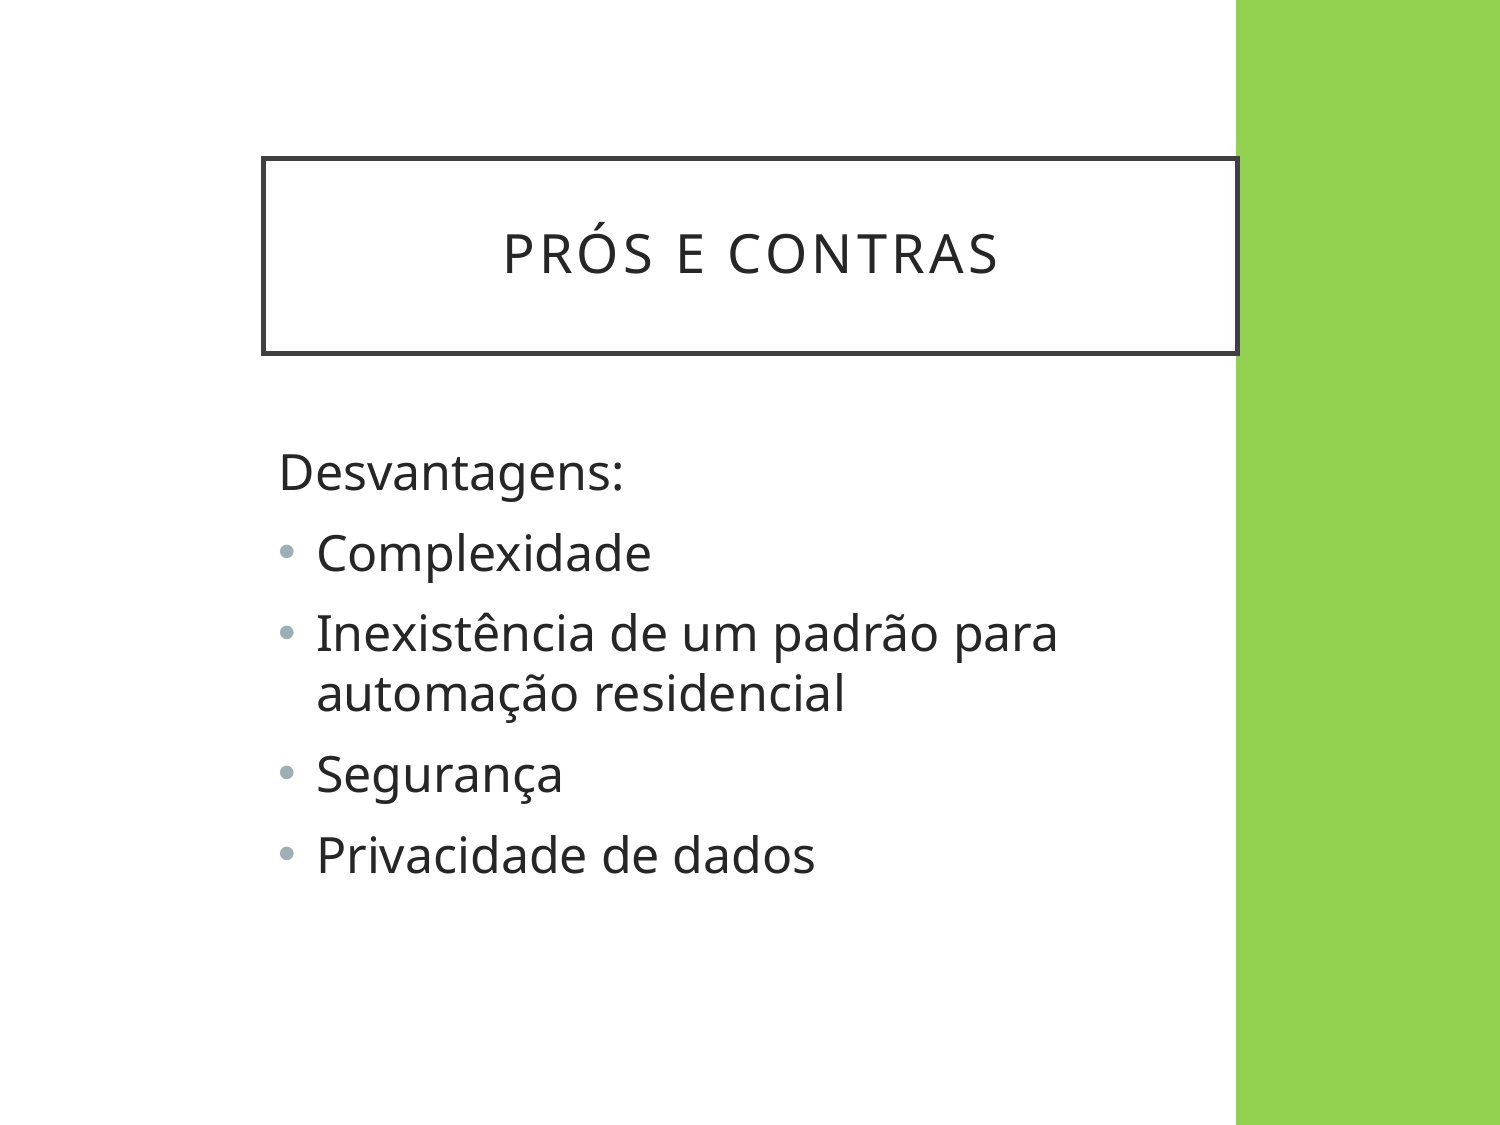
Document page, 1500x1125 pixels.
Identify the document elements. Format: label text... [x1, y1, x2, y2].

title Prós e Contras [261, 156, 1240, 356]
text_box [1236, 0, 1500, 1125]
list Desvantagens: Complexidade Inexistência de um padrão para automação residencial Segurança Privacidade de dados [263, 432, 1238, 942]
